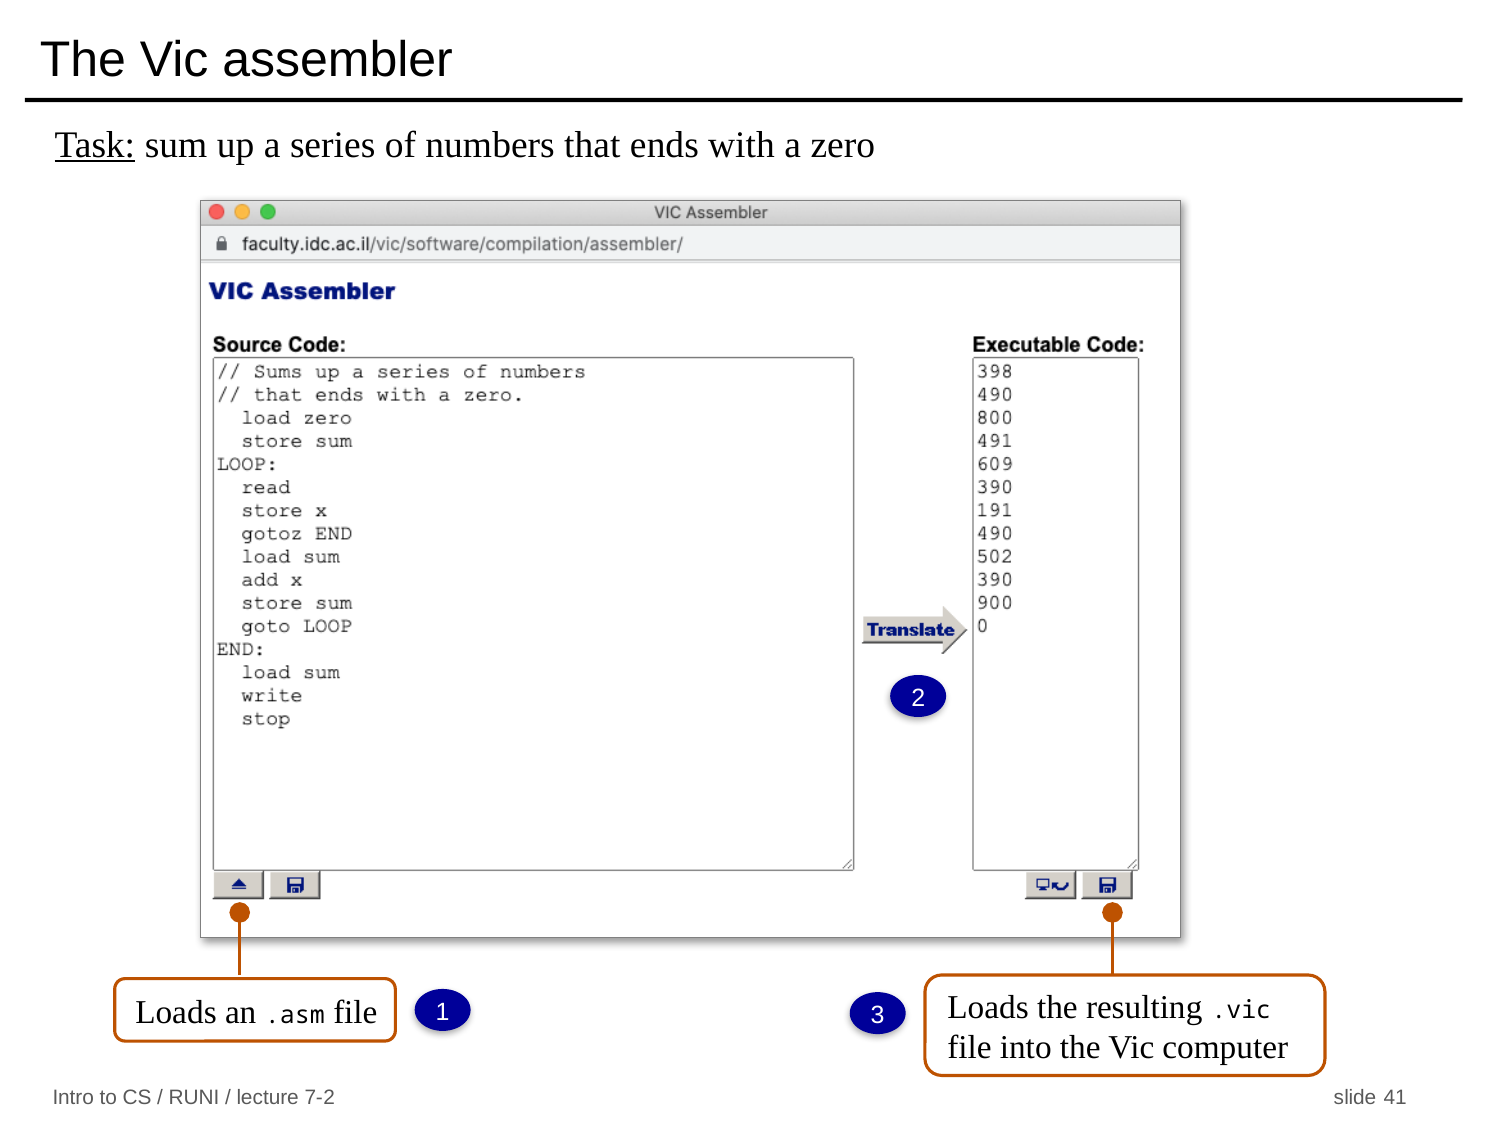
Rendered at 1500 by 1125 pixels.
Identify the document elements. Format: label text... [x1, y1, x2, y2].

picture [199, 199, 1181, 939]
title The Vic assembler [24, 12, 1463, 100]
text_box Task: sum up a series of numbers that ends with a zero [37, 112, 1238, 163]
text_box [849, 912, 1326, 1076]
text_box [114, 912, 471, 1042]
